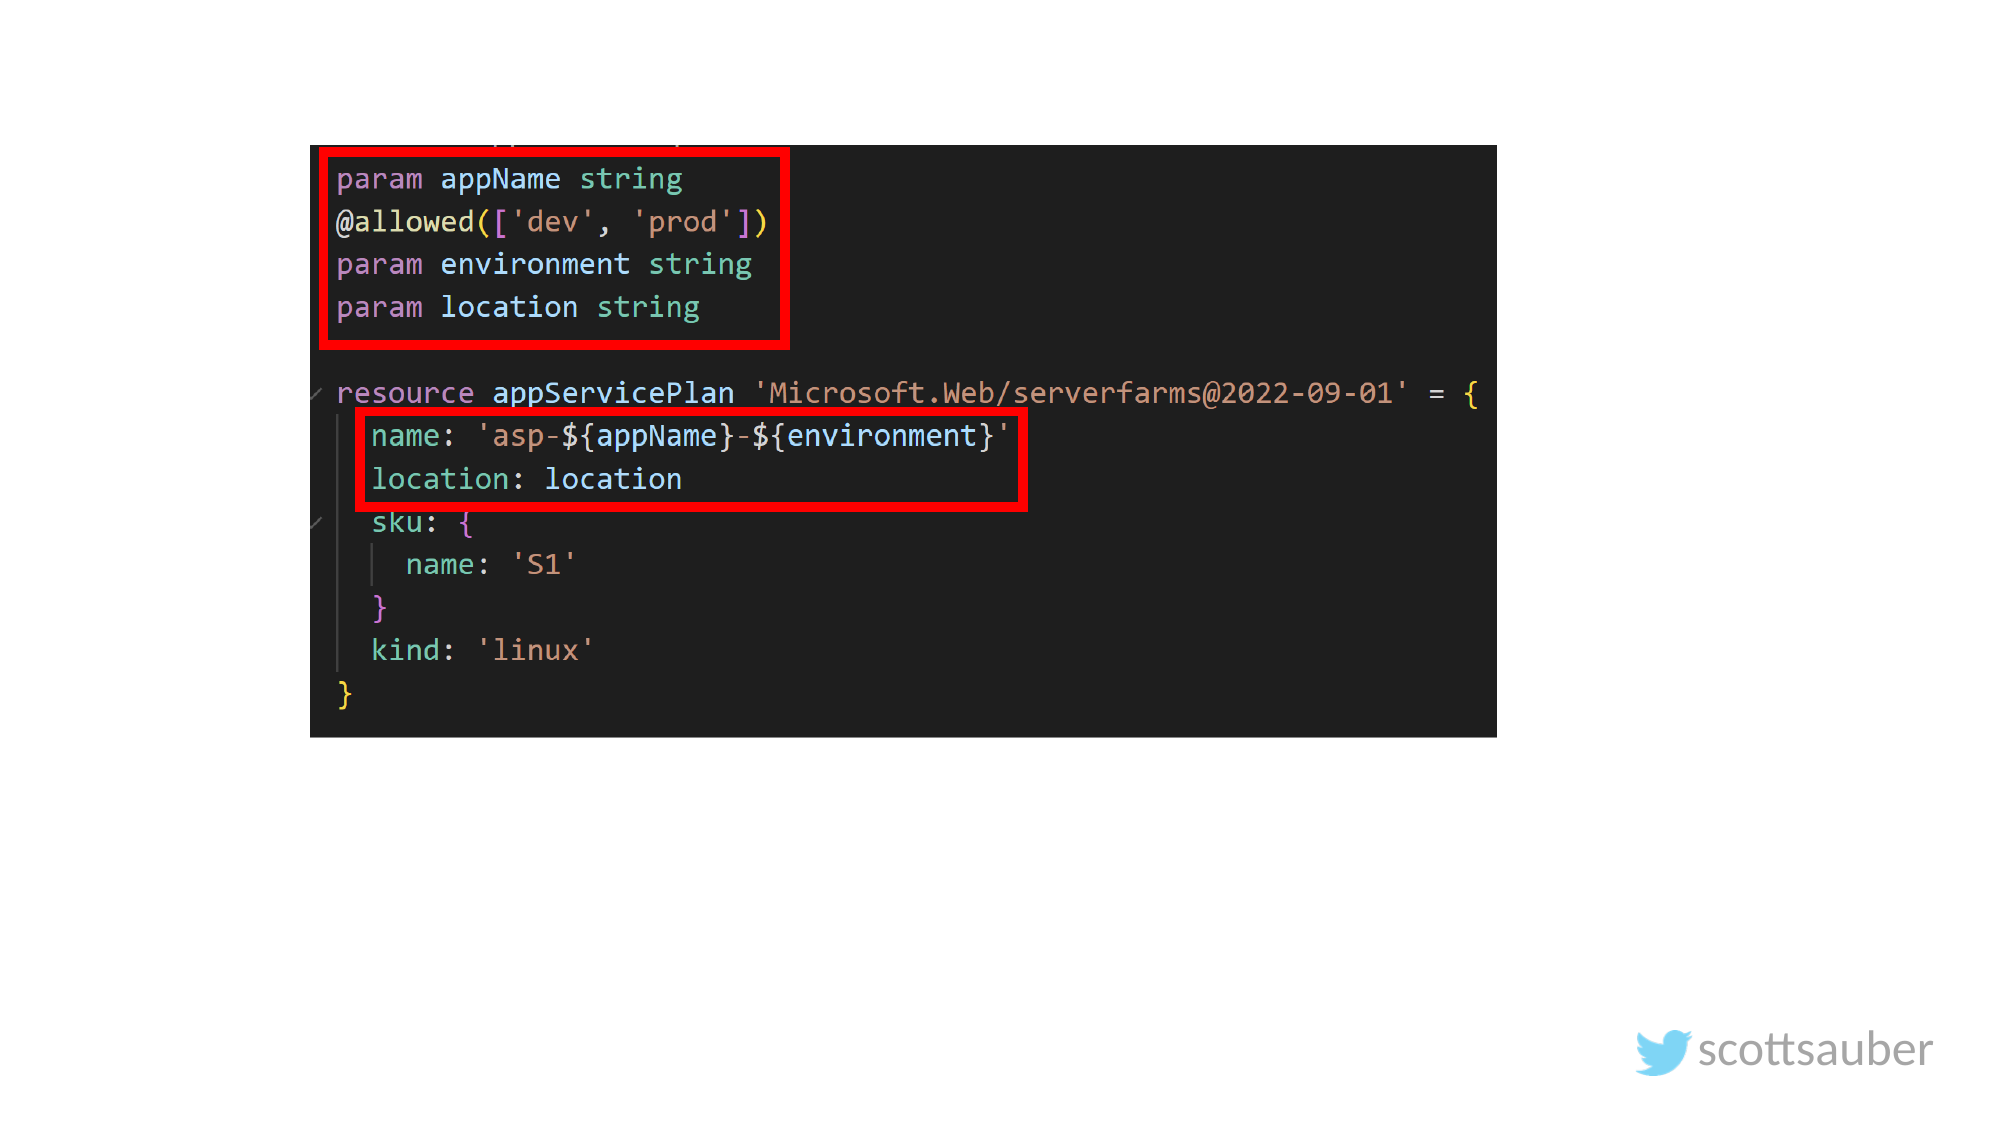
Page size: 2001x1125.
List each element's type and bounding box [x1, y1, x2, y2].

picture [310, 145, 1497, 738]
text_box [1635, 1014, 1986, 1093]
